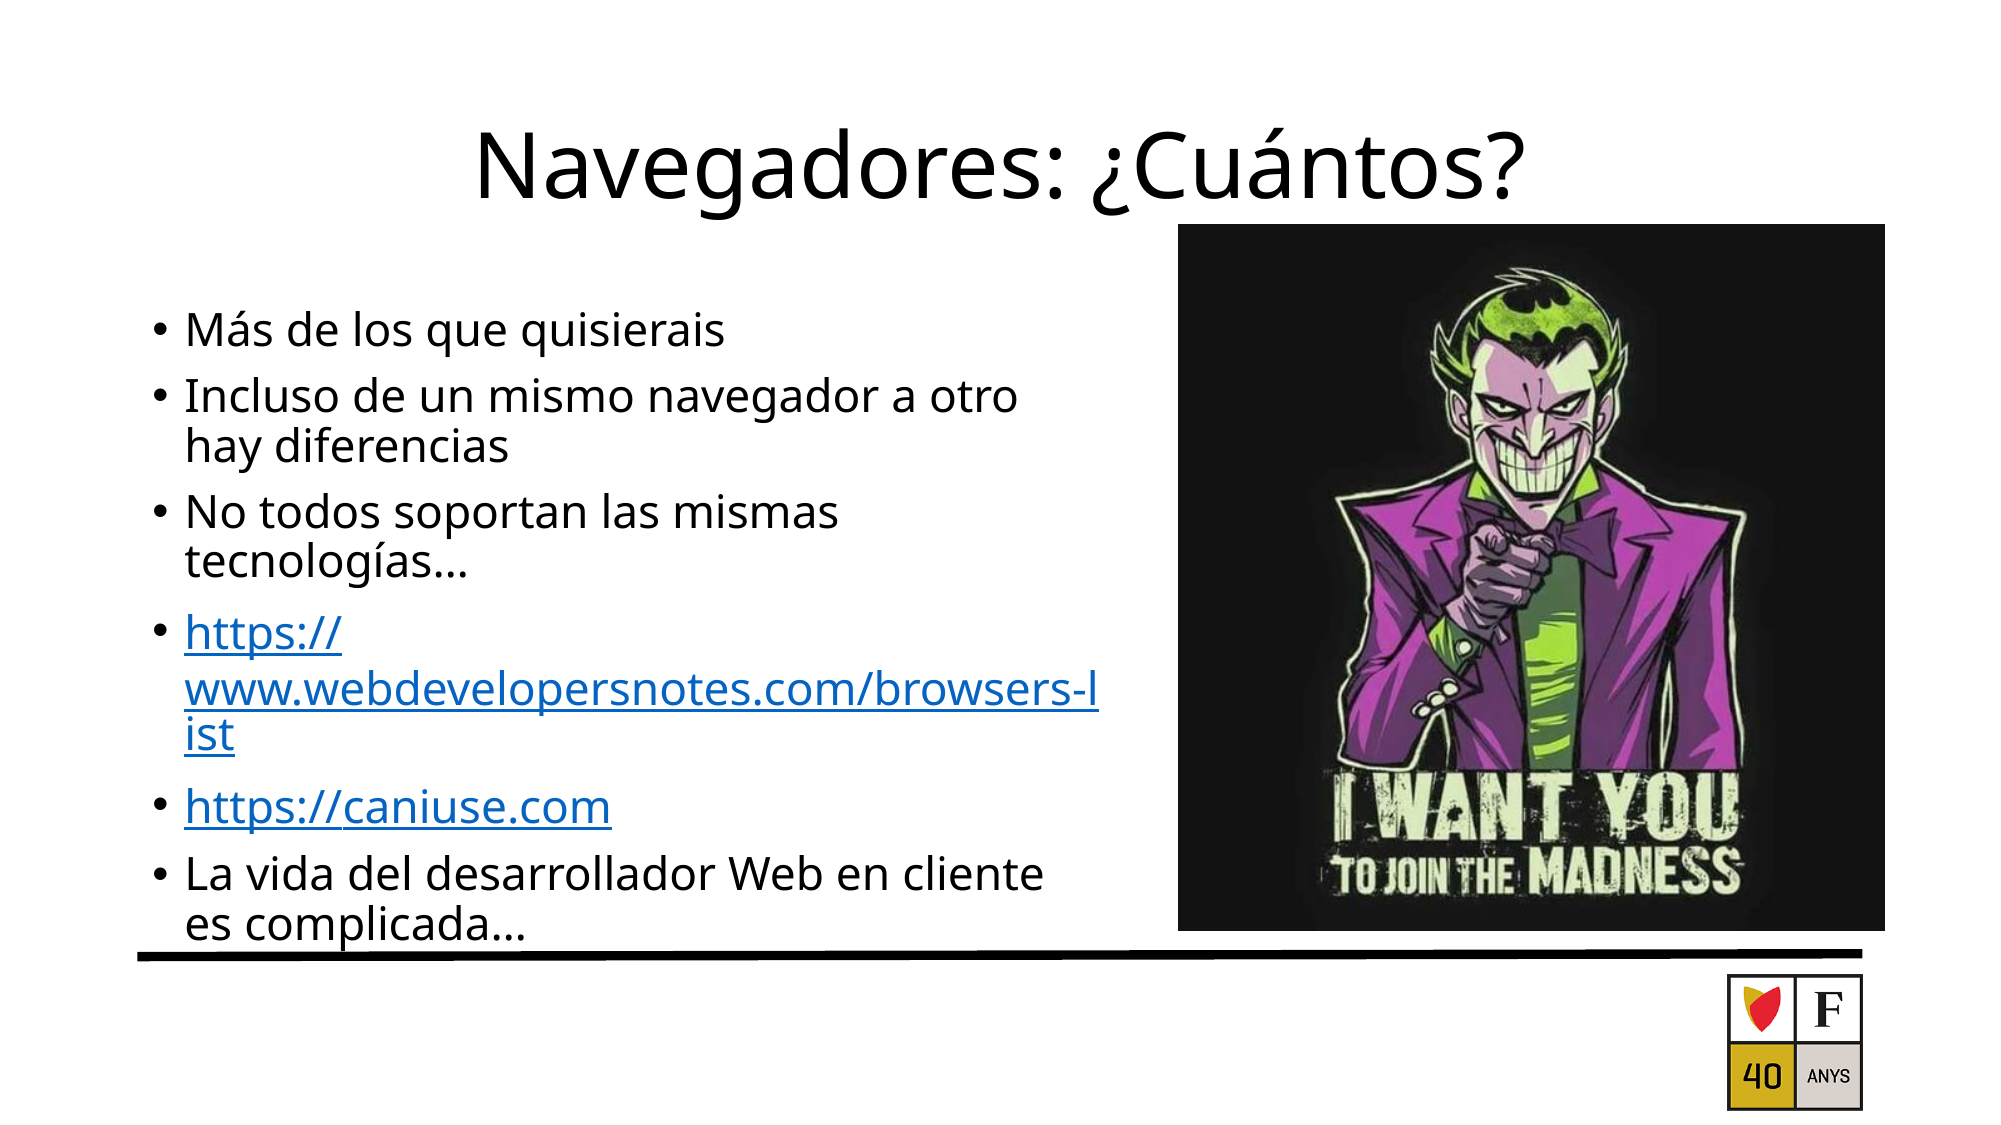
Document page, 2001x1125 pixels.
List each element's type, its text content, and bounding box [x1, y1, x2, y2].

picture [1178, 224, 1885, 931]
picture [1727, 974, 1863, 1111]
list Más de los que quisierais Incluso de un mismo navegador a otro hay diferencias No todos soportan las mismas tecnologías… https://www.webdevelopersnotes.com/browsers-list https://caniuse.com La vida del desarrollador Web en cliente es complicada… [137, 299, 1116, 914]
title Navegadores: ¿Cuántos? [137, 59, 1863, 278]
